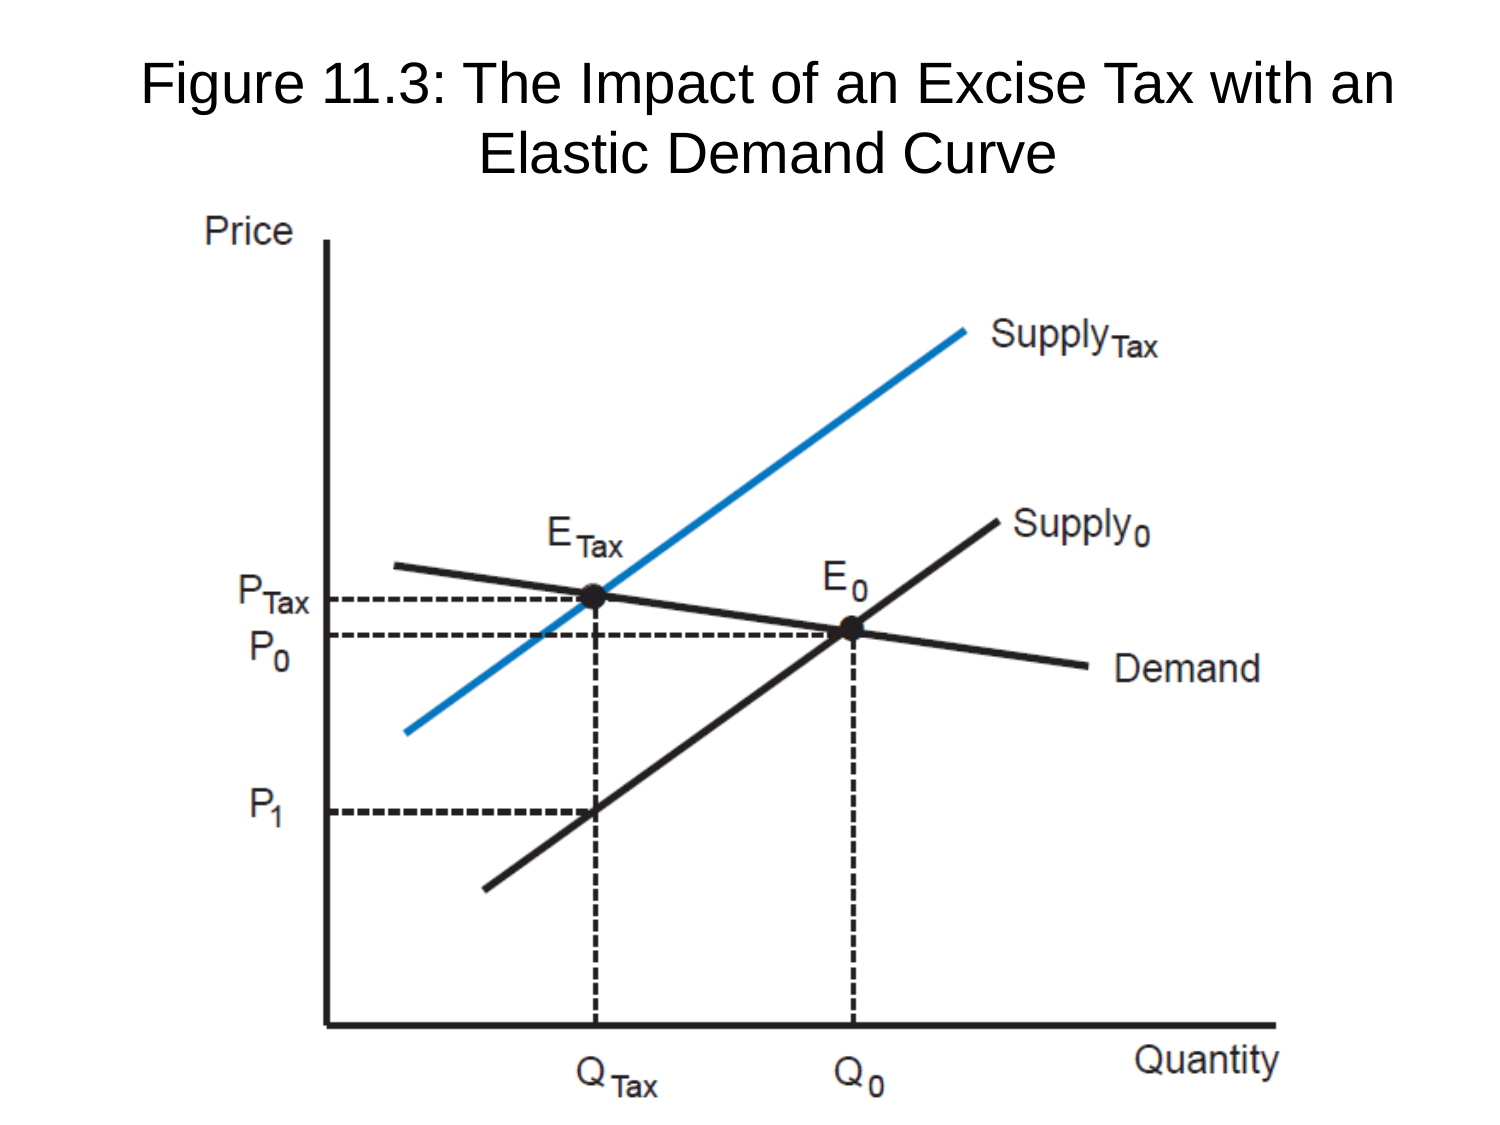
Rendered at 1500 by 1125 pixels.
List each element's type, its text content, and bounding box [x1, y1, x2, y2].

picture [187, 199, 1344, 1125]
text_box Figure 11.3: The Impact of an Excise Tax with an Elastic Demand Curve [87, 37, 1450, 193]
